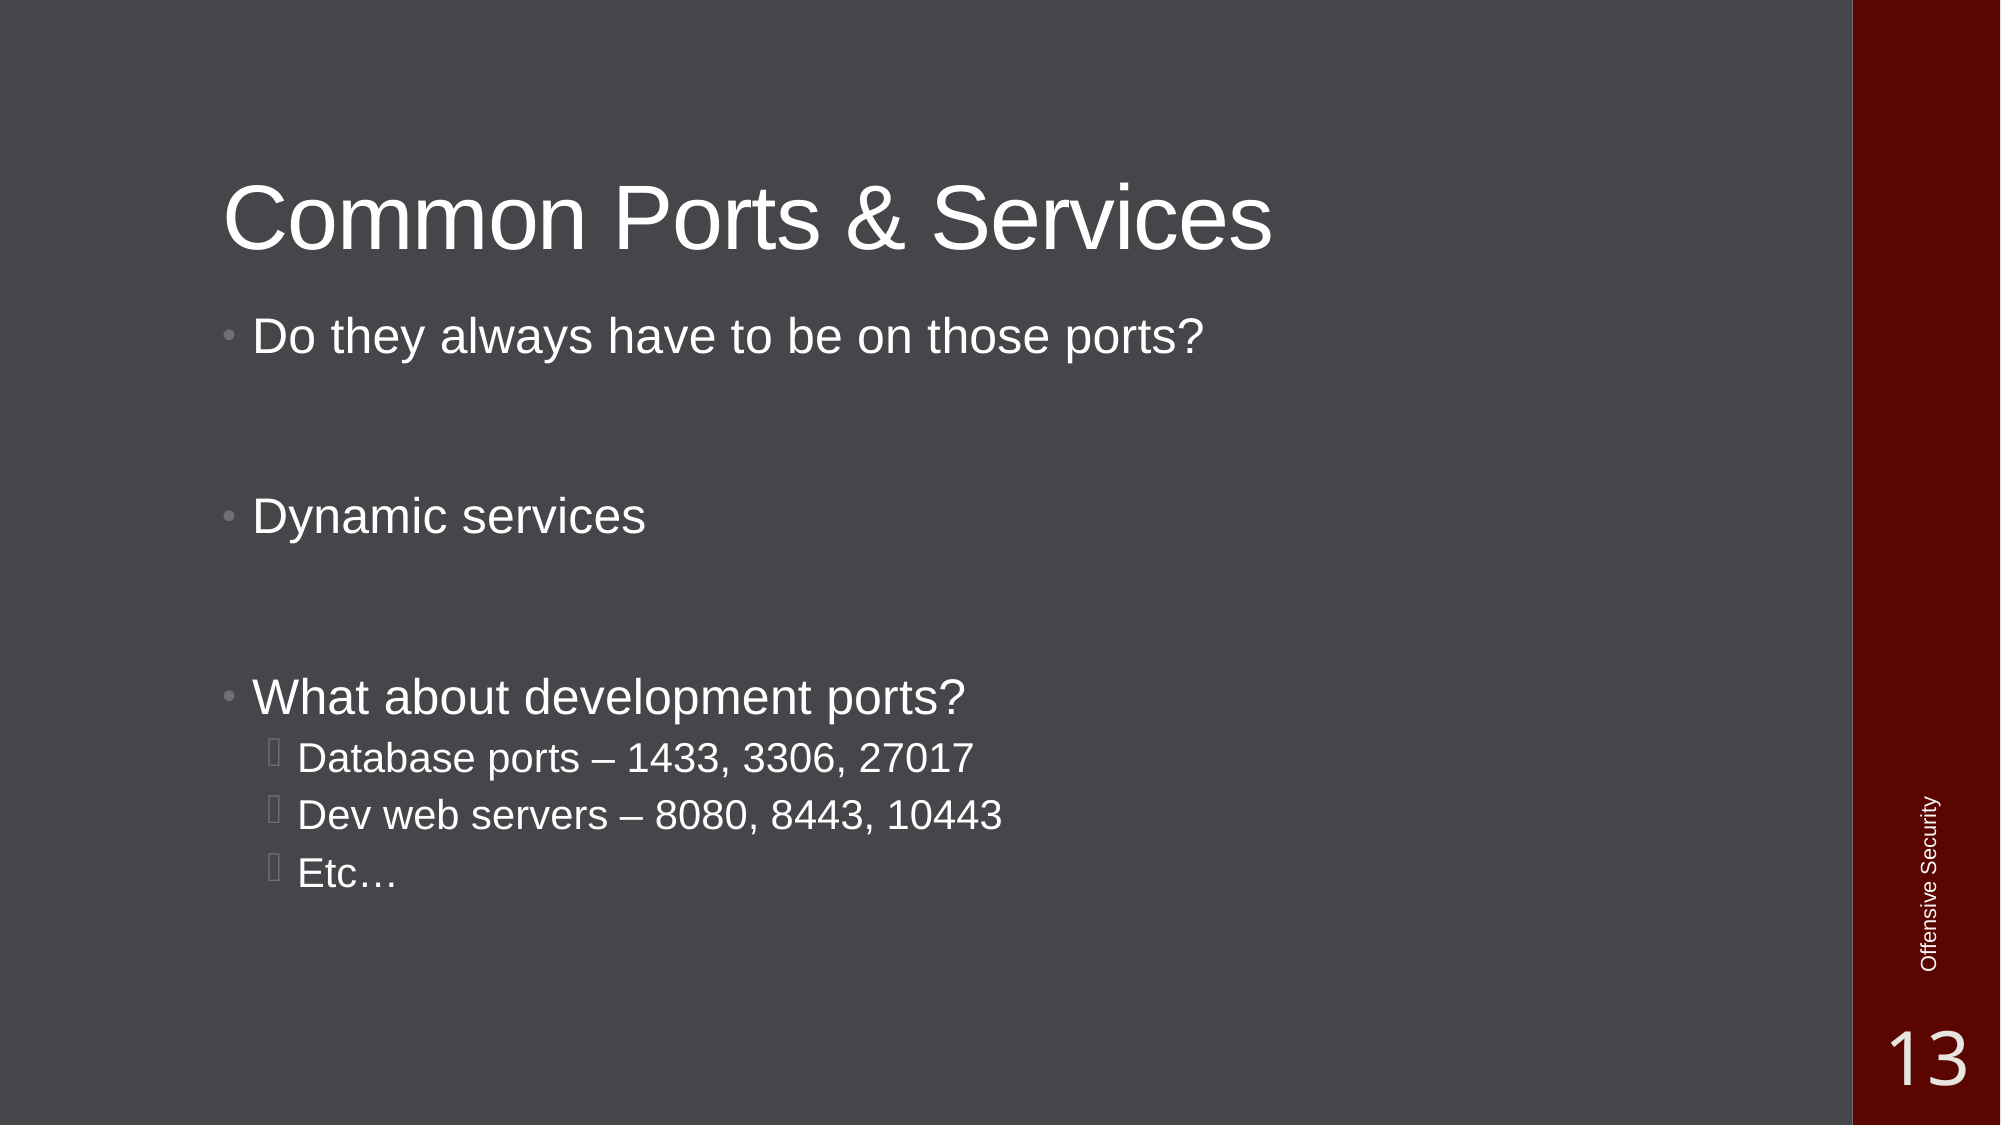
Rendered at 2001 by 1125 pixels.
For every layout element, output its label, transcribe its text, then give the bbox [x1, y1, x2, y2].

slide_number 13 [1852, 1012, 2000, 1110]
list Do they always have to be on those ports? Dynamic services What about development ports? Database ports – 1433, 3306, 27017 Dev web servers – 8080, 8443, 10443 Etc… [206, 299, 1617, 1014]
footer Offensive Security [1897, 400, 1958, 988]
title Common Ports & Services [206, 60, 1797, 278]
